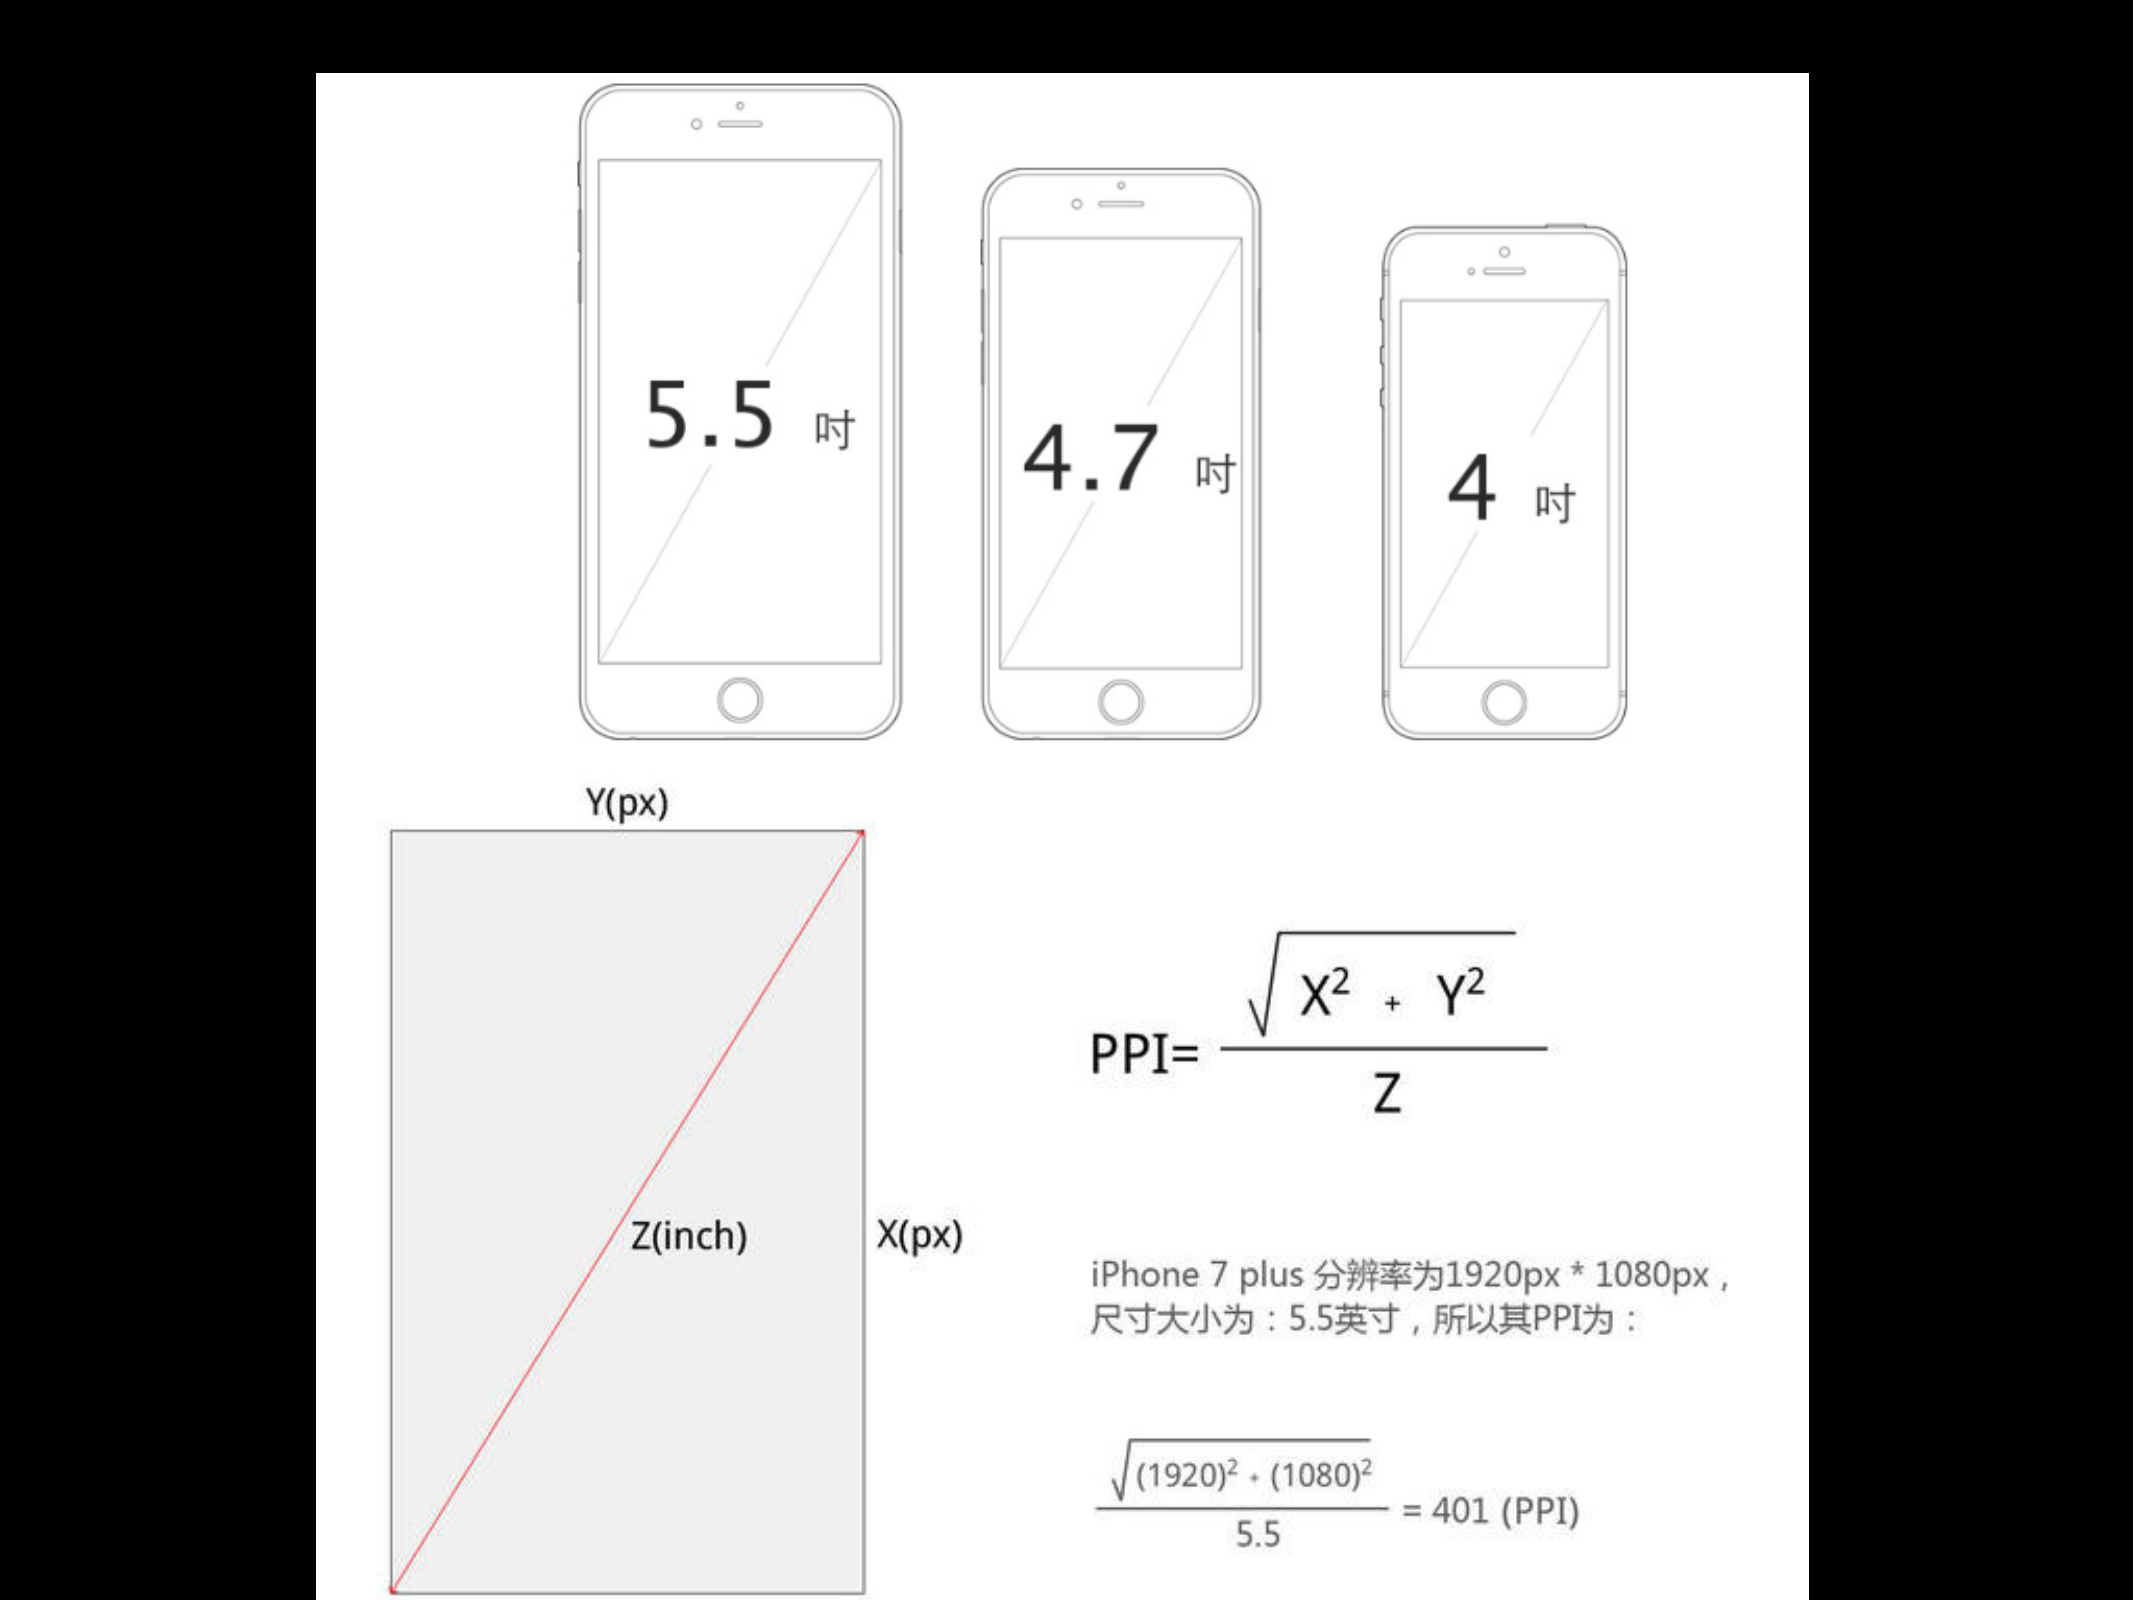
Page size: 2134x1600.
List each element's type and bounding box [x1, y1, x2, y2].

picture [316, 73, 1809, 1600]
